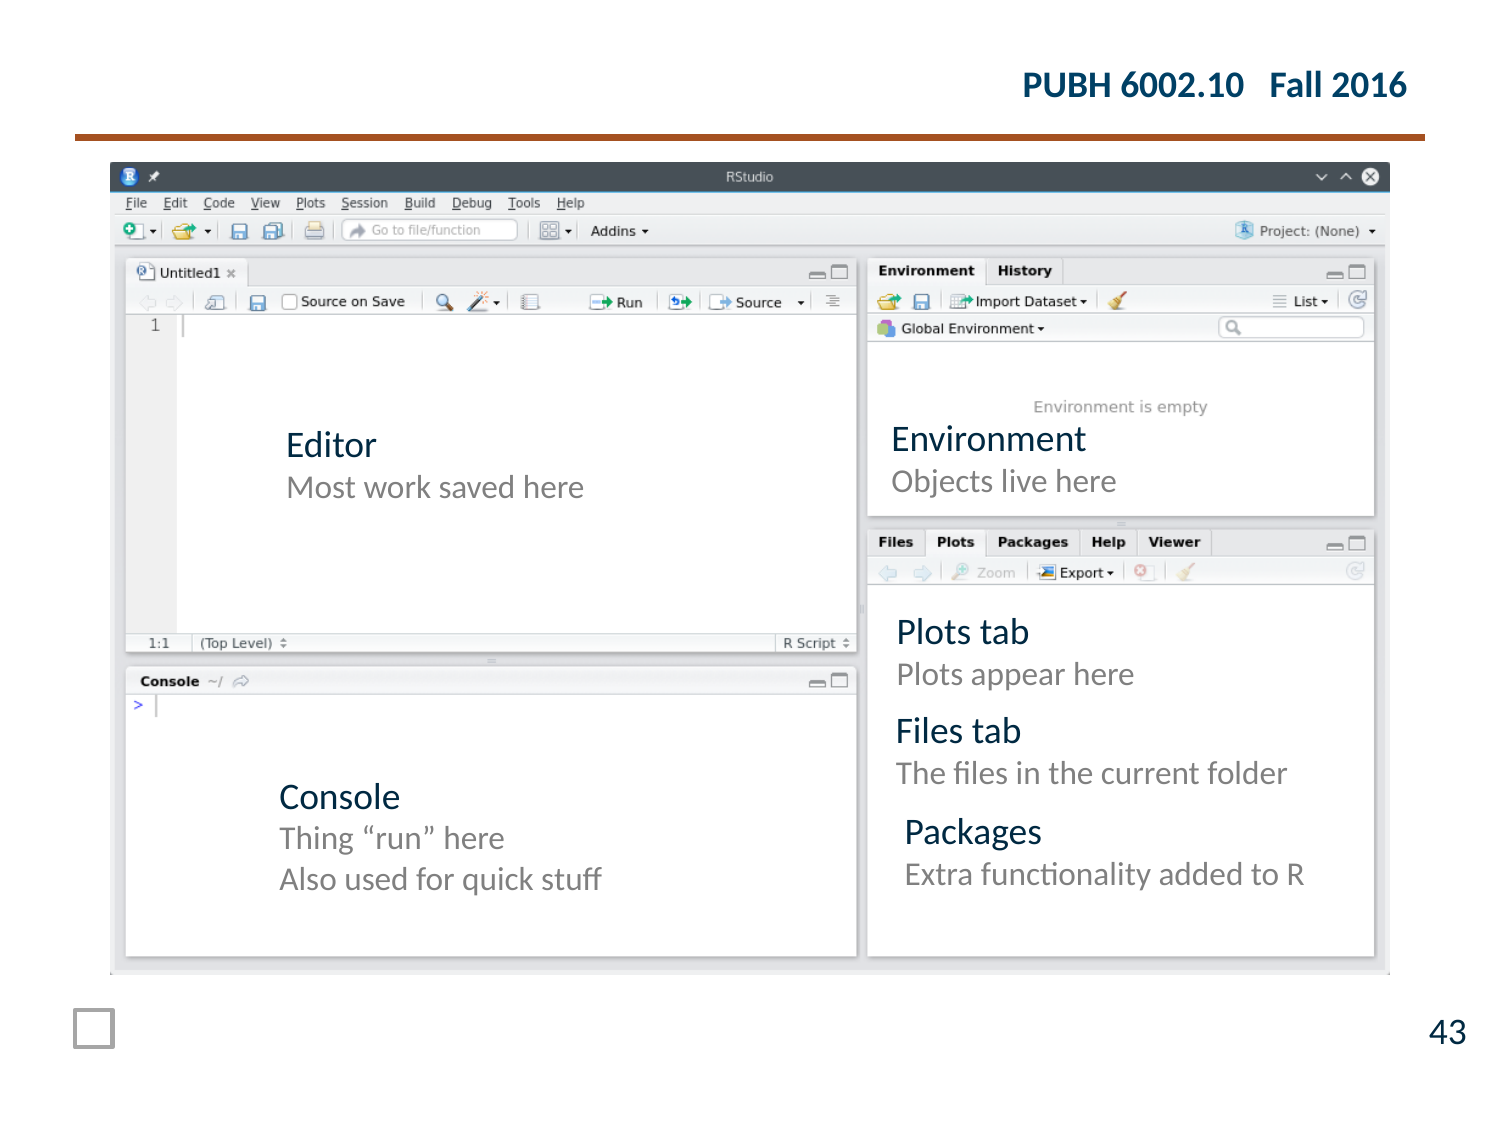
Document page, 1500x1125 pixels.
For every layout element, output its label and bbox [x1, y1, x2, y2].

list [109, 162, 1391, 976]
